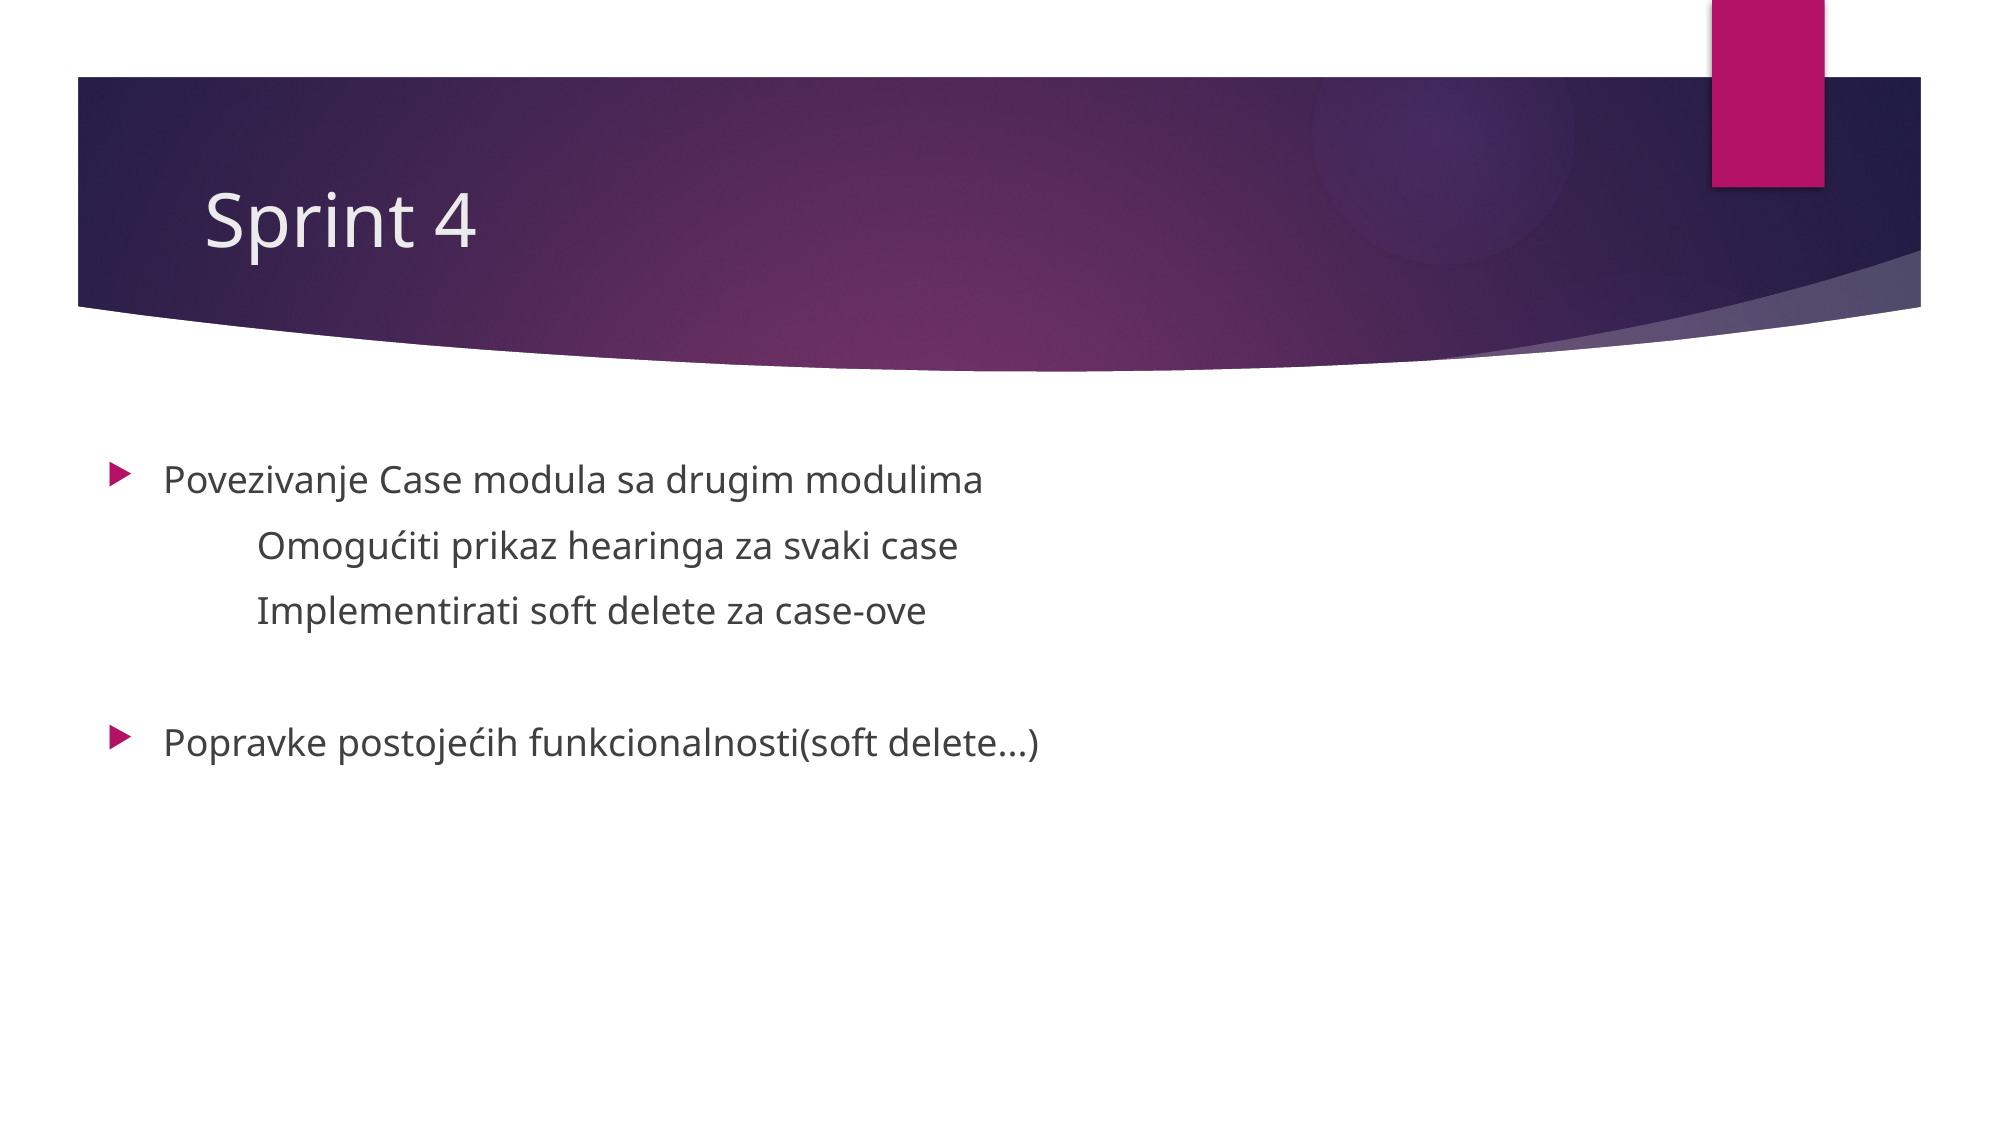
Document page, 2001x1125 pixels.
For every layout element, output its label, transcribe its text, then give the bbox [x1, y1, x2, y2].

list Povezivanje Case modula sa drugim modulima Omogućiti prikaz hearinga za svaki case Implementirati soft delete za case-ove Popravke postojećih funkcionalnosti(soft delete...) [91, 448, 1540, 1009]
title Sprint 4 [189, 159, 1627, 276]
